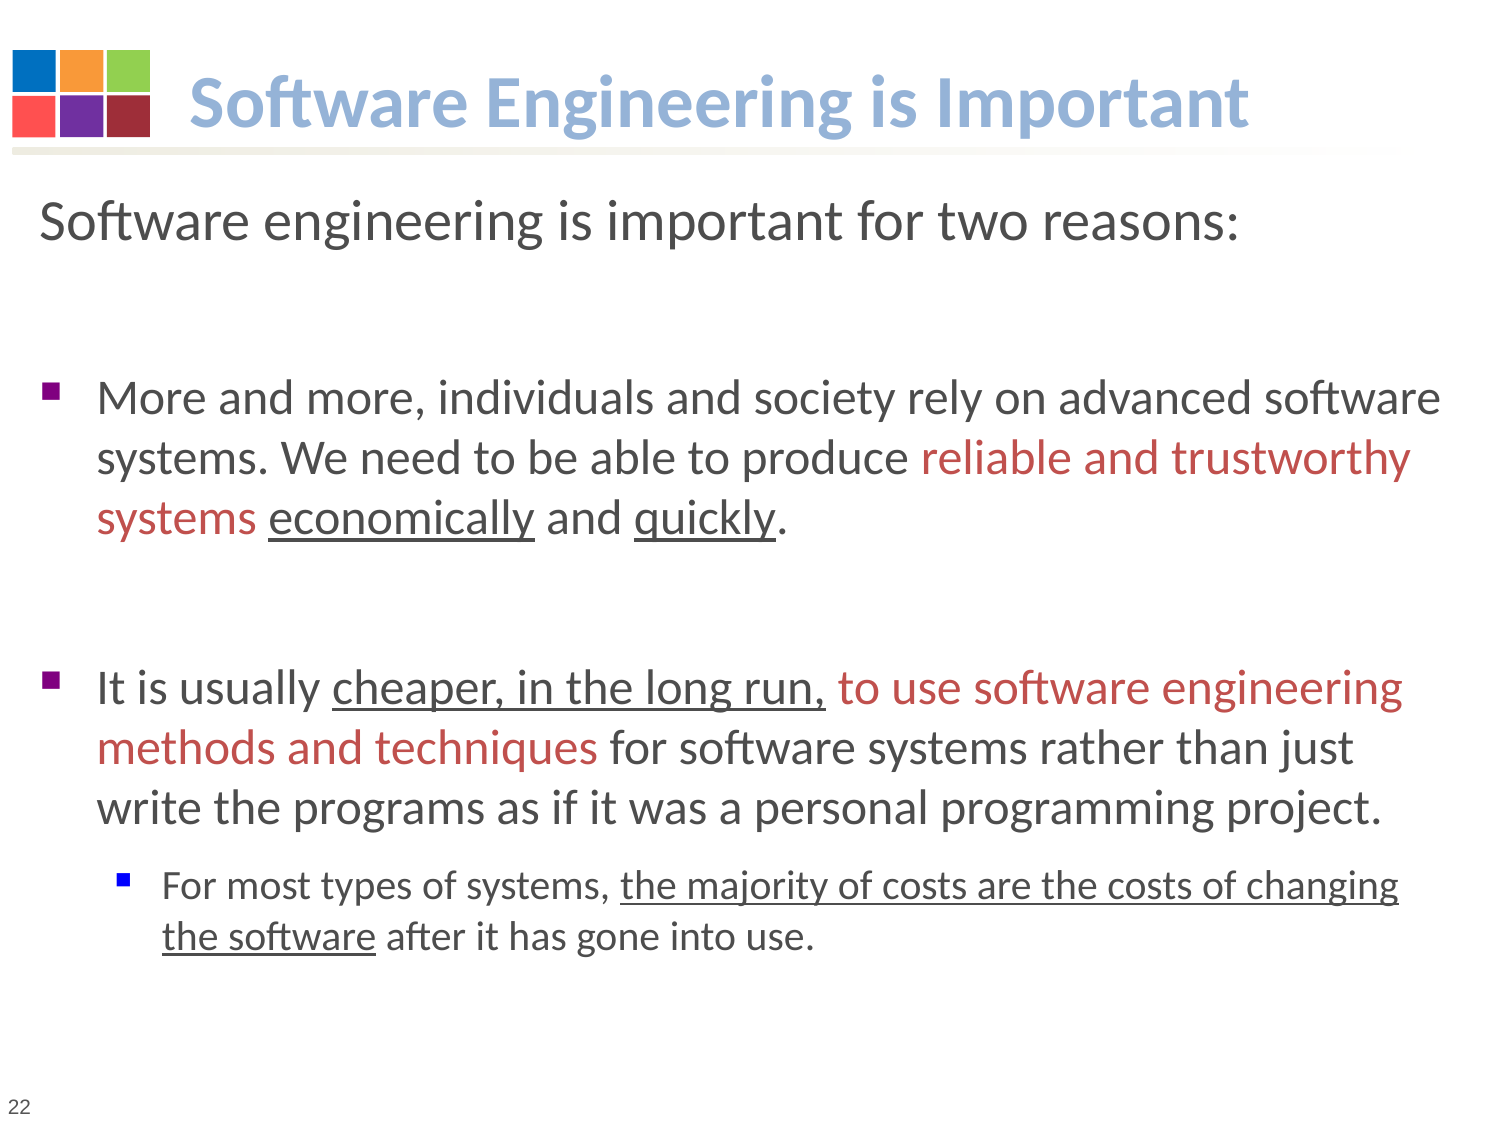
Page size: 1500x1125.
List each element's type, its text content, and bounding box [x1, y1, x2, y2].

title Software Engineering is Important [174, 47, 1475, 150]
list Software engineering is important for two reasons: More and more, individuals and society rely on advanced software systems. We need to be able to produce reliable and trustworthy systems economically and quickly. It is usually cheaper, in the long run, to use software engineering methods and techniques for software systems rather than just write the programs as if it was a personal programming project. For most types of systems, the majority of costs are the costs of changing the software after it has gone into use. [24, 174, 1475, 1088]
